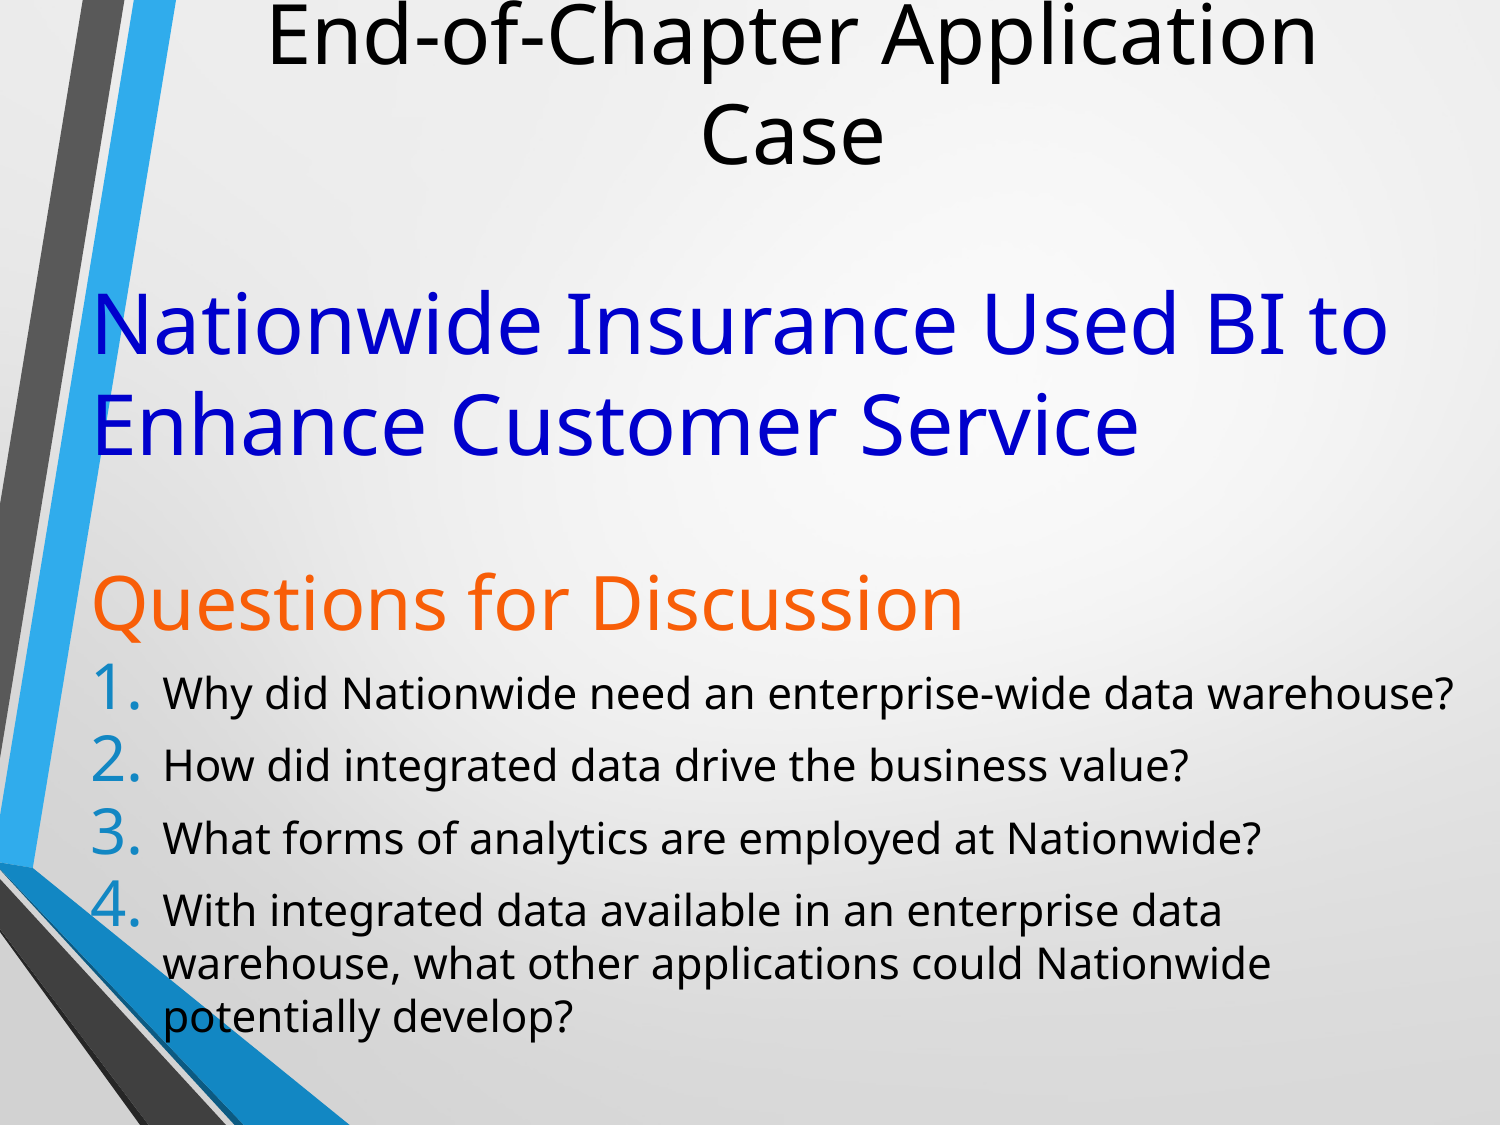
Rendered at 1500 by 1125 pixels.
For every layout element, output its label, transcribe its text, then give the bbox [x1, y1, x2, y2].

title End-of-Chapter Application Case [161, 0, 1425, 163]
list Nationwide Insurance Used BI to Enhance Customer Service Questions for Discussion Why did Nationwide need an enterprise-wide data warehouse? How did integrated data drive the business value? What forms of analytics are employed at Nationwide? With integrated data available in an enterprise data warehouse, what other applications could Nationwide potentially develop? [75, 262, 1475, 1063]
